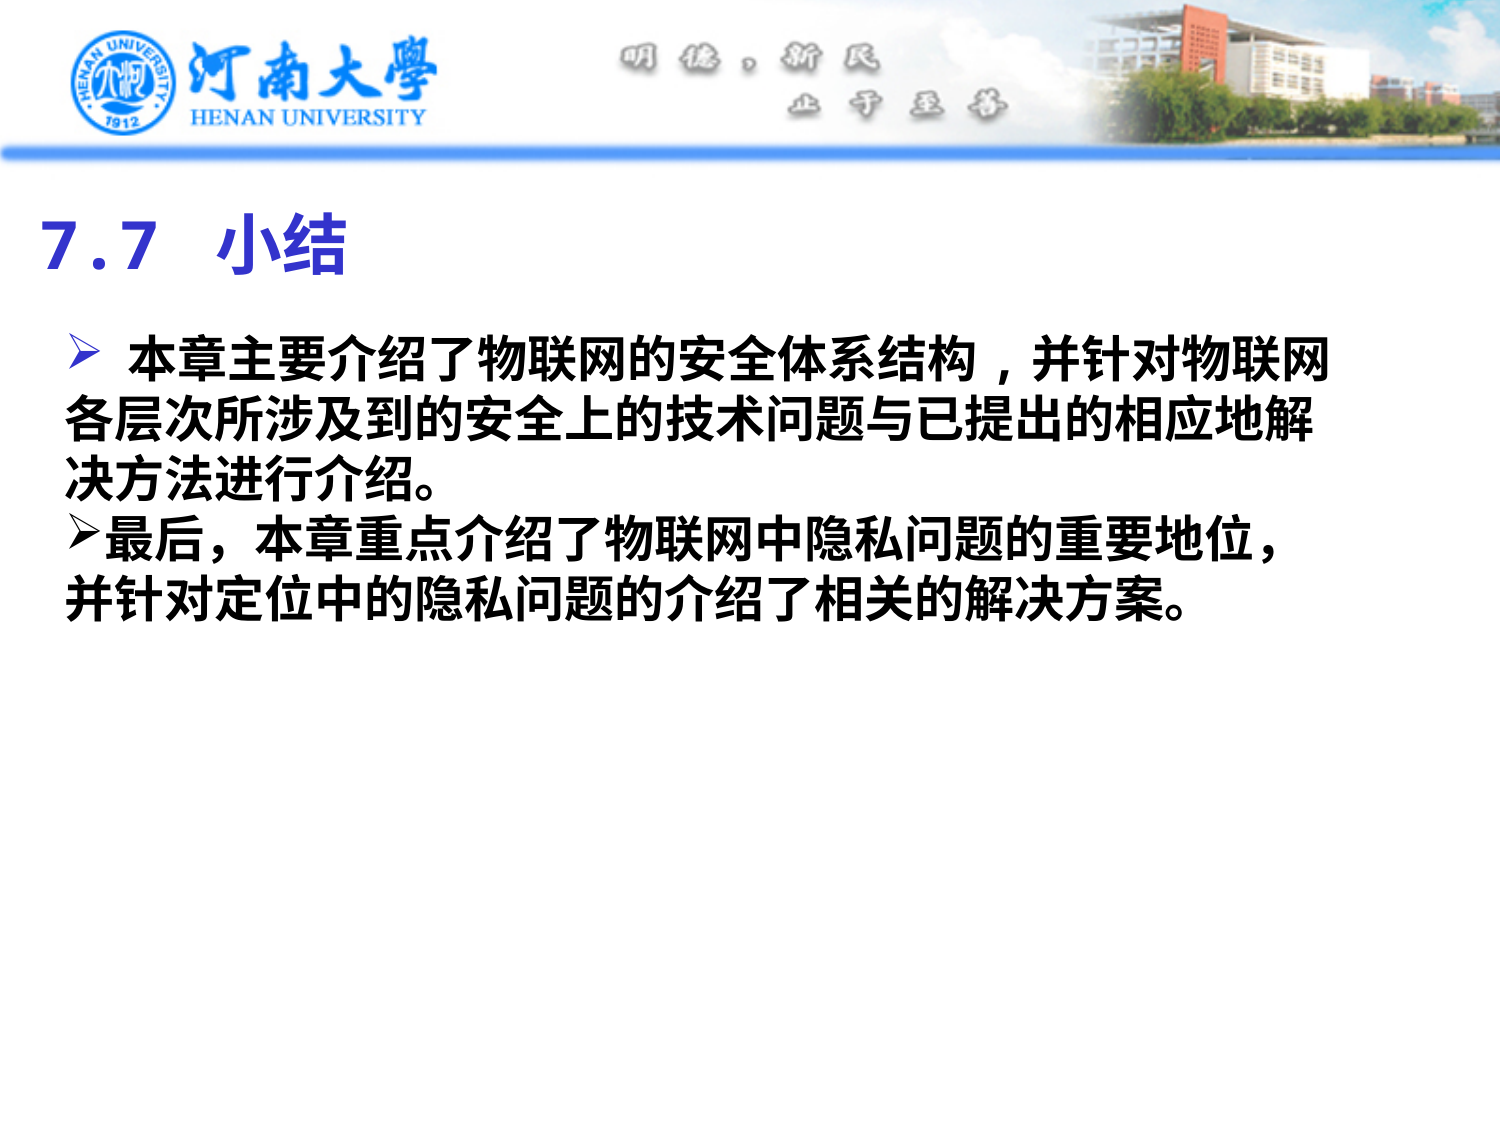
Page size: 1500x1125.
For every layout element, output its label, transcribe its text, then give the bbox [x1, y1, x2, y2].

text_box 本章主要介绍了物联网的安全体系结构,并针对物联网各层次所涉及到的安全上的技术问题与已提出的相应地解决方法进行介绍。 最后，本章重点介绍了物联网中隐私问题的重要地位，并针对定位中的隐私问题的介绍了相关的解决方案。 [50, 320, 1363, 433]
picture [0, 0, 1500, 1125]
text_box 7.7 小结 [24, 195, 1050, 308]
